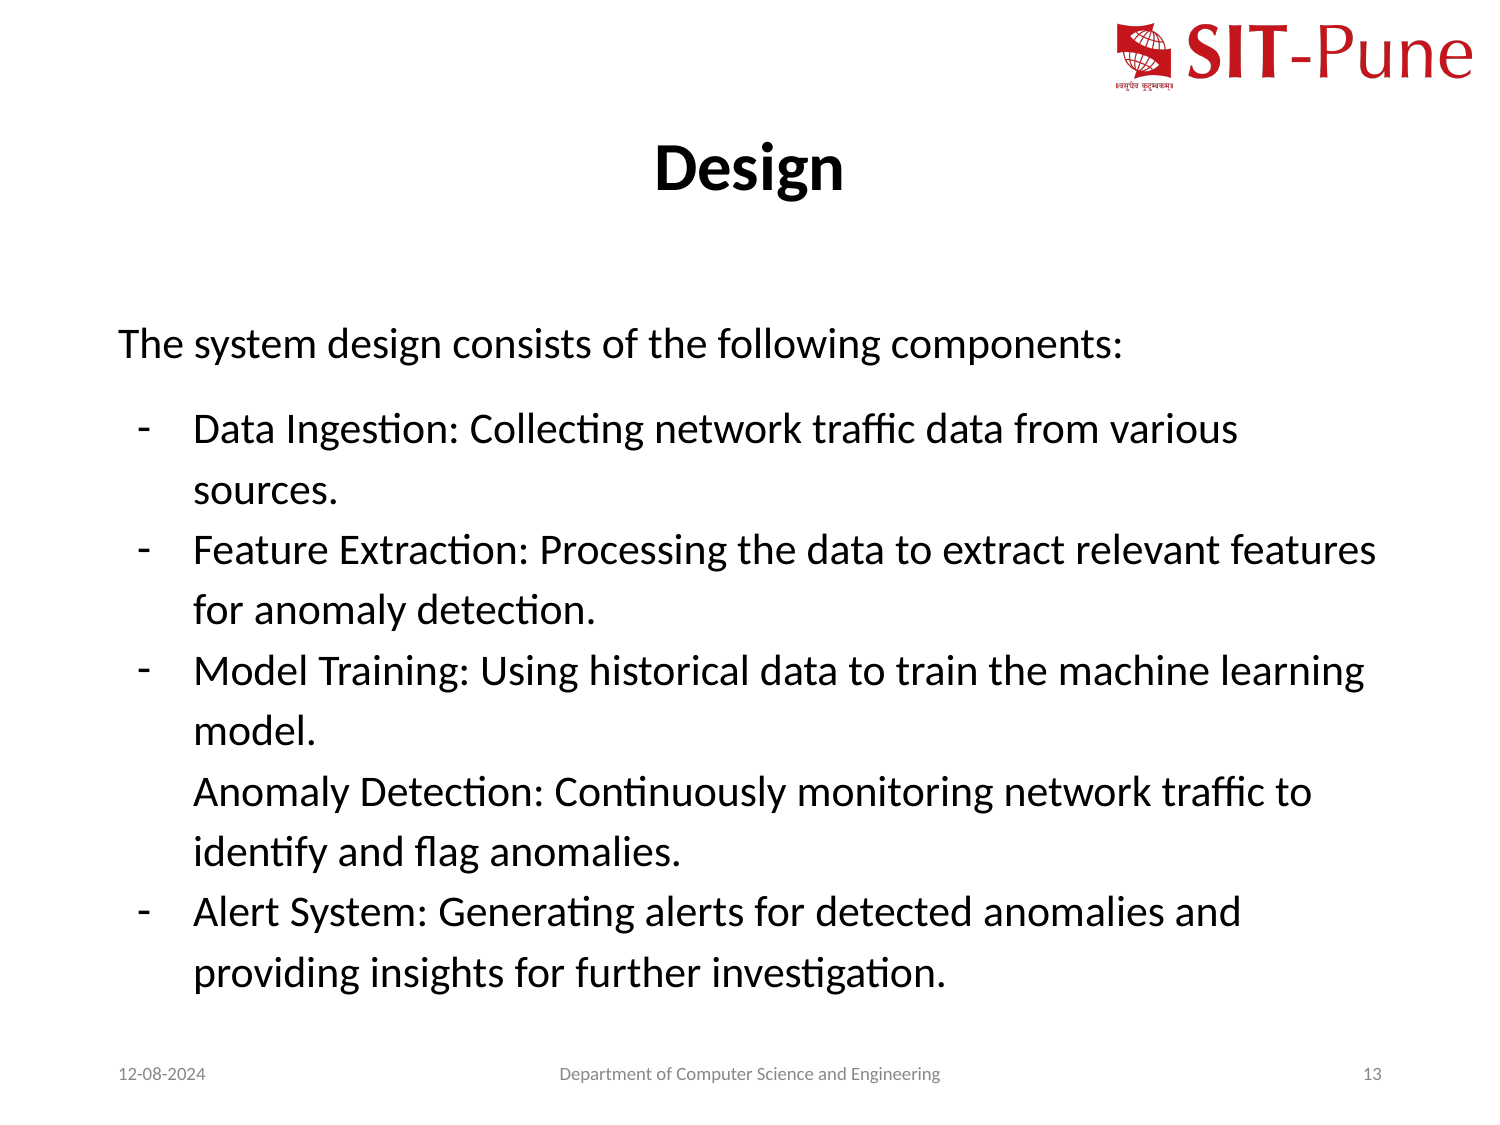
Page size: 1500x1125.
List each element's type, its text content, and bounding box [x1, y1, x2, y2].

title Design [103, 59, 1397, 278]
picture [1116, 23, 1472, 91]
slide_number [103, 1042, 441, 1103]
slide_number ‹#› [1059, 1042, 1397, 1103]
footer Department of Computer Science and Engineering [496, 1042, 1004, 1103]
list The system design consists of the following components: Data Ingestion: Collecting network traffic data from various sources. Feature Extraction: Processing the data to extract relevant features for anomaly detection. Model Training: Using historical data to train the machine learning model. Anomaly Detection: Continuously monitoring network traffic to identify and flag anomalies. Alert System: Generating alerts for detected anomalies and providing insights for further investigation. [103, 299, 1397, 1014]
